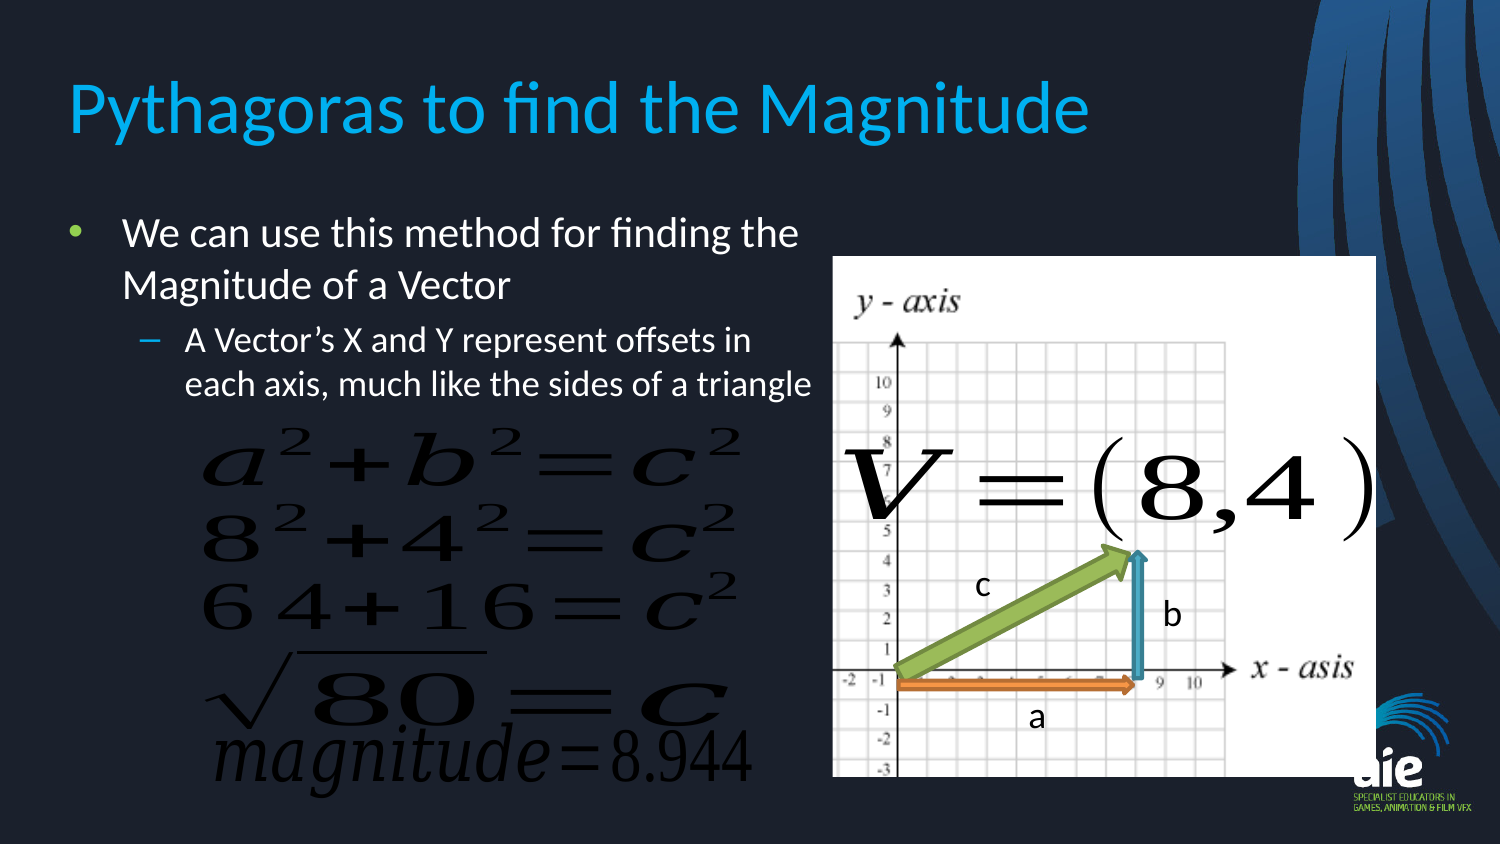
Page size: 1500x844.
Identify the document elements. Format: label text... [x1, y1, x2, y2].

list We can use this method for finding the Magnitude of a Vector A Vector’s X and Y represent offsets in each axis, much like the sides of a triangle [53, 197, 833, 434]
title Pythagoras to find the Magnitude [53, 33, 1425, 175]
picture [0, 0, 1500, 844]
